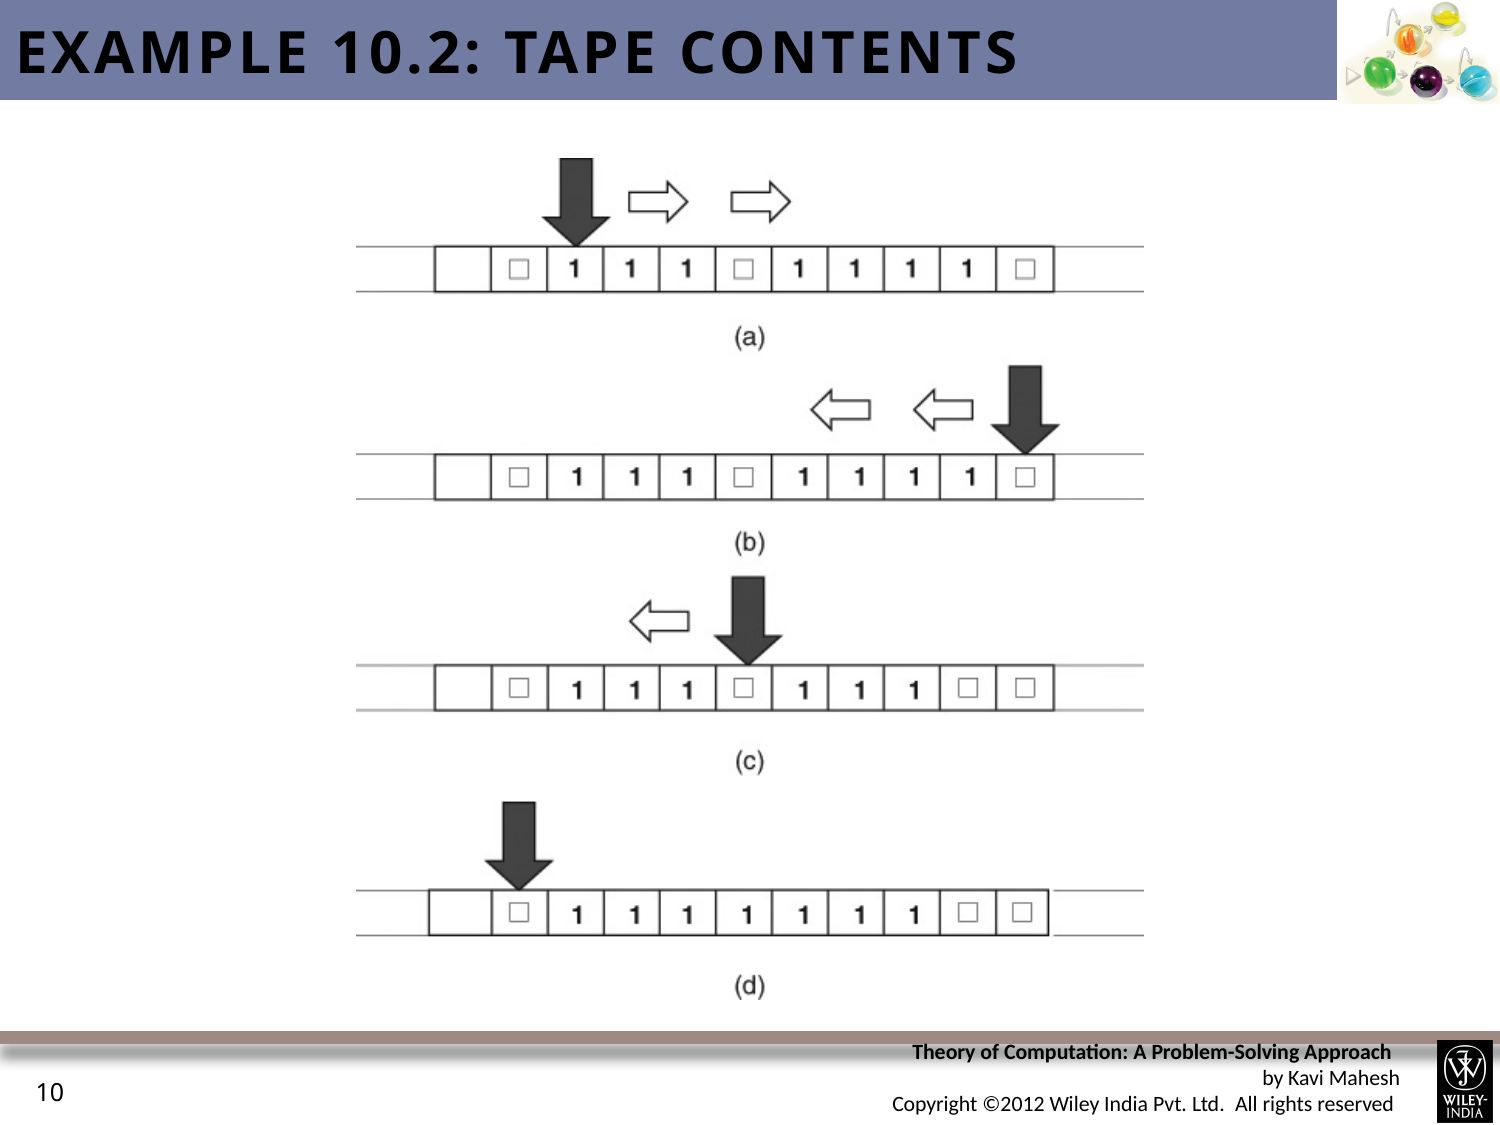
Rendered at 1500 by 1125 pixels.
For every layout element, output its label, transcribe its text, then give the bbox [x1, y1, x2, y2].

picture [1337, 0, 1500, 104]
picture [1437, 1040, 1493, 1123]
slide_number 10 [0, 1062, 100, 1125]
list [356, 158, 1144, 1001]
title Example 10.2: Tape Contents [0, 12, 1400, 88]
